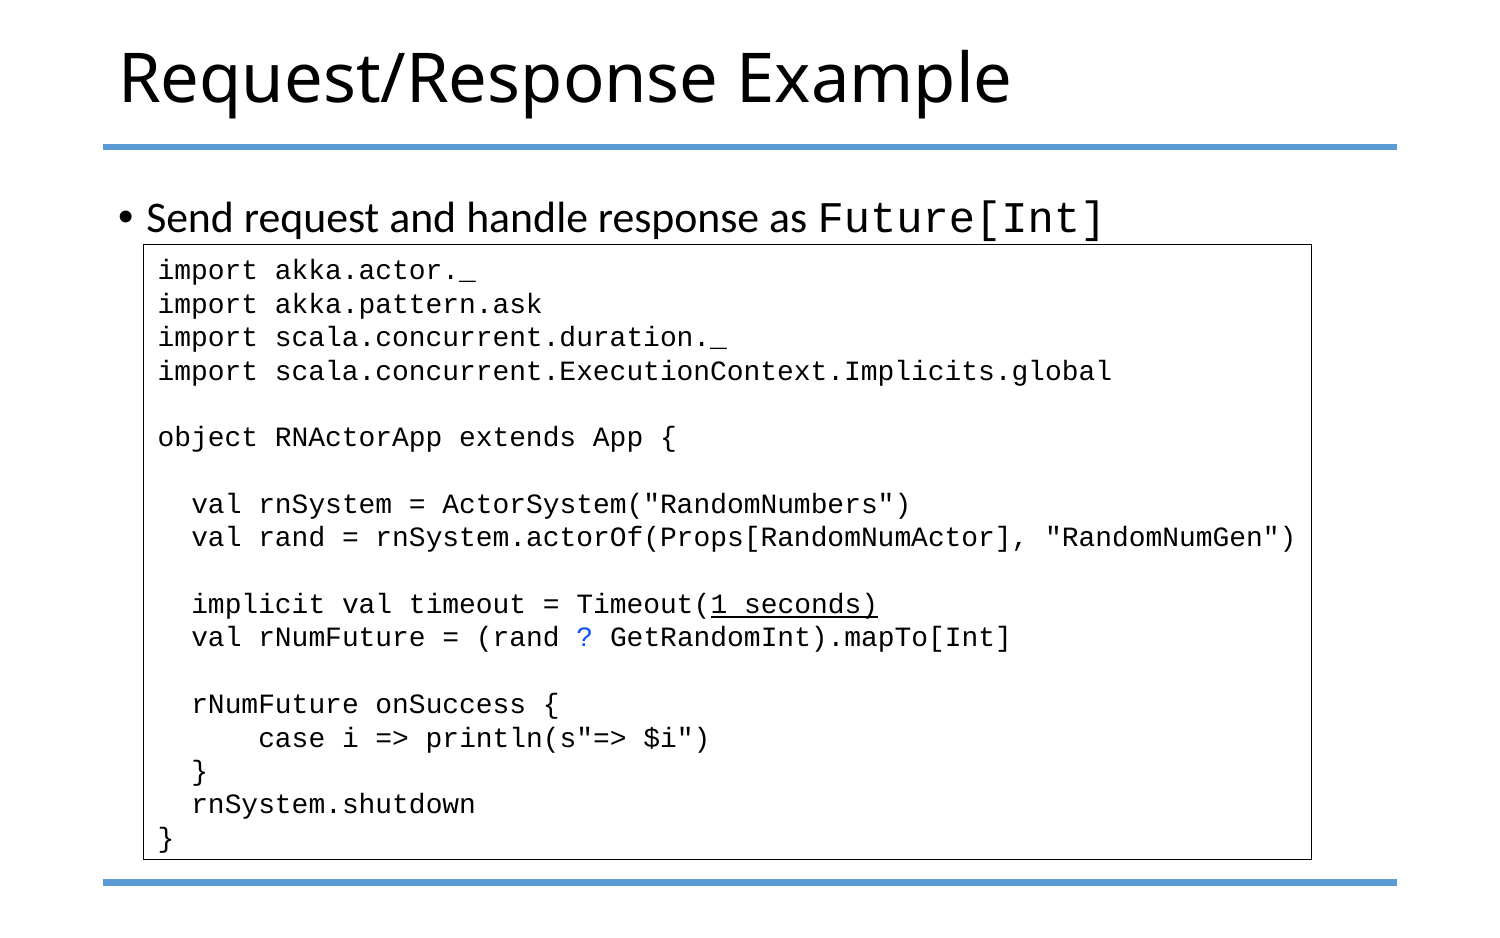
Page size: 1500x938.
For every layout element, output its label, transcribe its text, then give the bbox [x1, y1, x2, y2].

title Request/Response Example [103, 27, 1397, 133]
text_box import akka.actor._ import akka.pattern.ask import scala.concurrent.duration._ import scala.concurrent.ExecutionContext.Implicits.global object RNActorApp extends App { val rnSystem = ActorSystem("RandomNumbers") val rand = rnSystem.actorOf(Props[RandomNumActor], "RandomNumGen") implicit val timeout = Timeout(1 seconds) val rNumFuture = (rand ? GetRandomInt).mapTo[Int] rNumFuture onSuccess { case i => println(s"=> $i") } rnSystem.shutdown } [143, 244, 1312, 860]
list Send request and handle response as Future[Int] [103, 187, 1249, 271]
